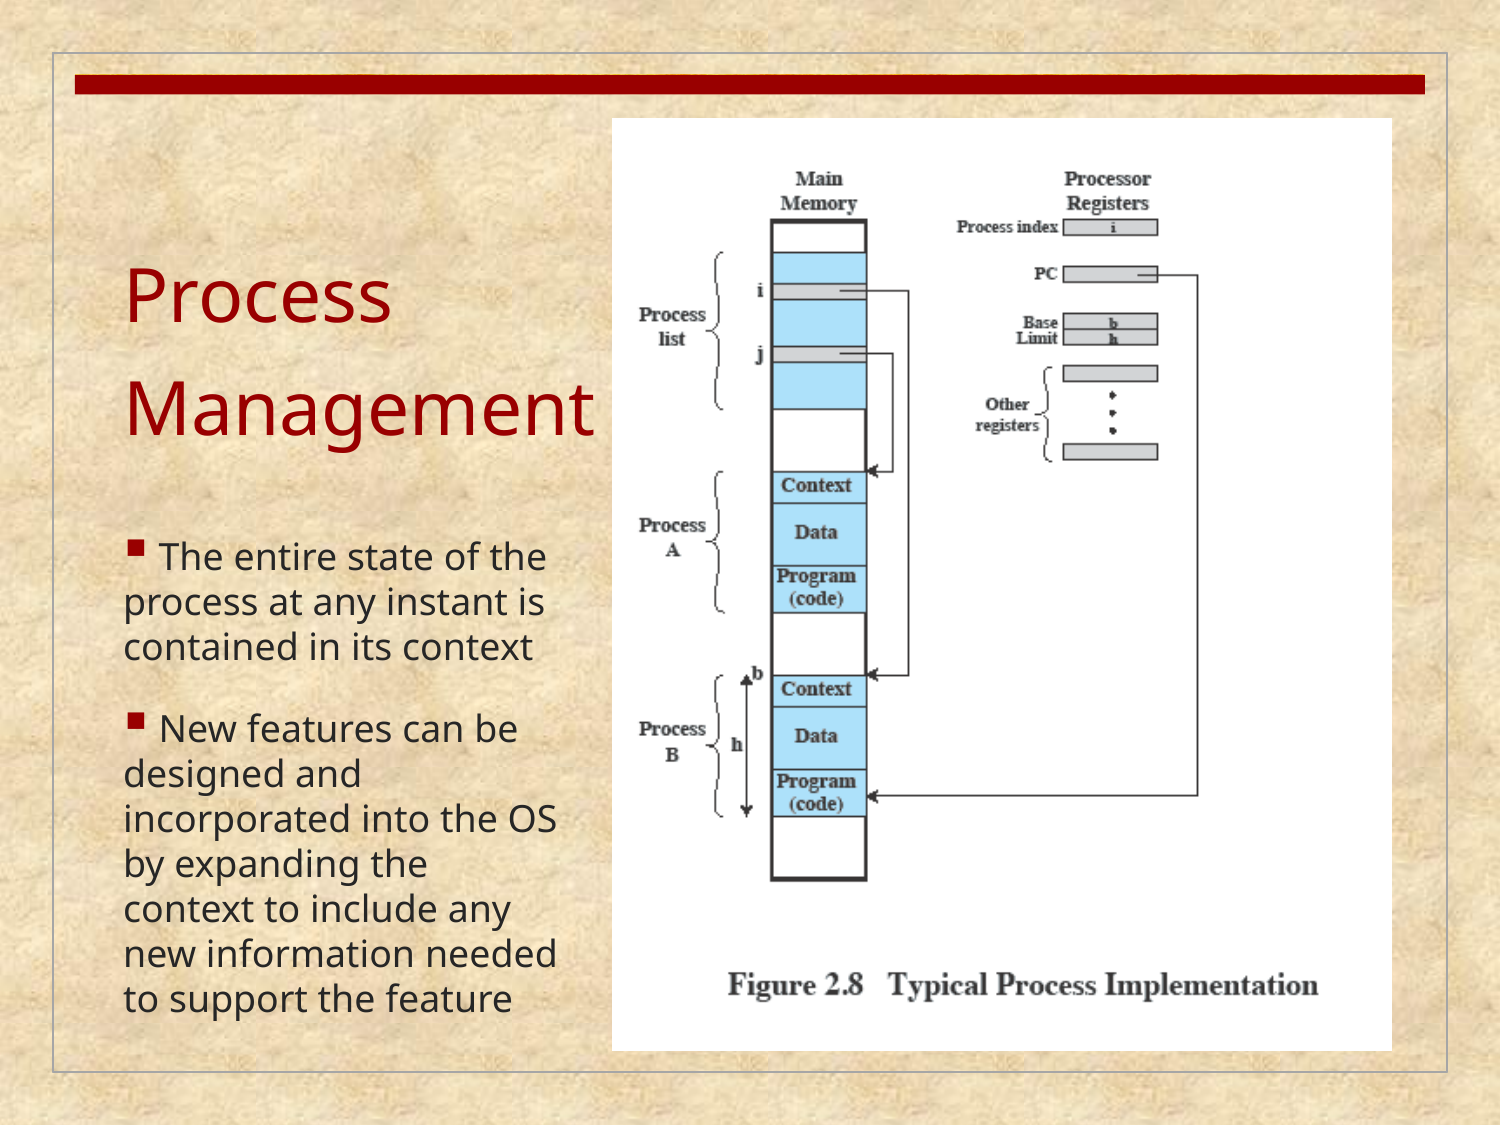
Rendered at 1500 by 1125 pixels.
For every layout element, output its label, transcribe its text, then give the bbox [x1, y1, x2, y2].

title Process Management [108, 269, 611, 450]
picture [1393, 54, 1446, 1071]
picture [0, 0, 611, 1125]
picture [54, 54, 611, 1071]
picture [1393, 0, 1500, 1125]
list The entire state of the process at any instant is contained in its context New features can be designed and incorporated into the OS by expanding the context to include any new information needed to support the feature [108, 525, 575, 1075]
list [611, 0, 1393, 1125]
